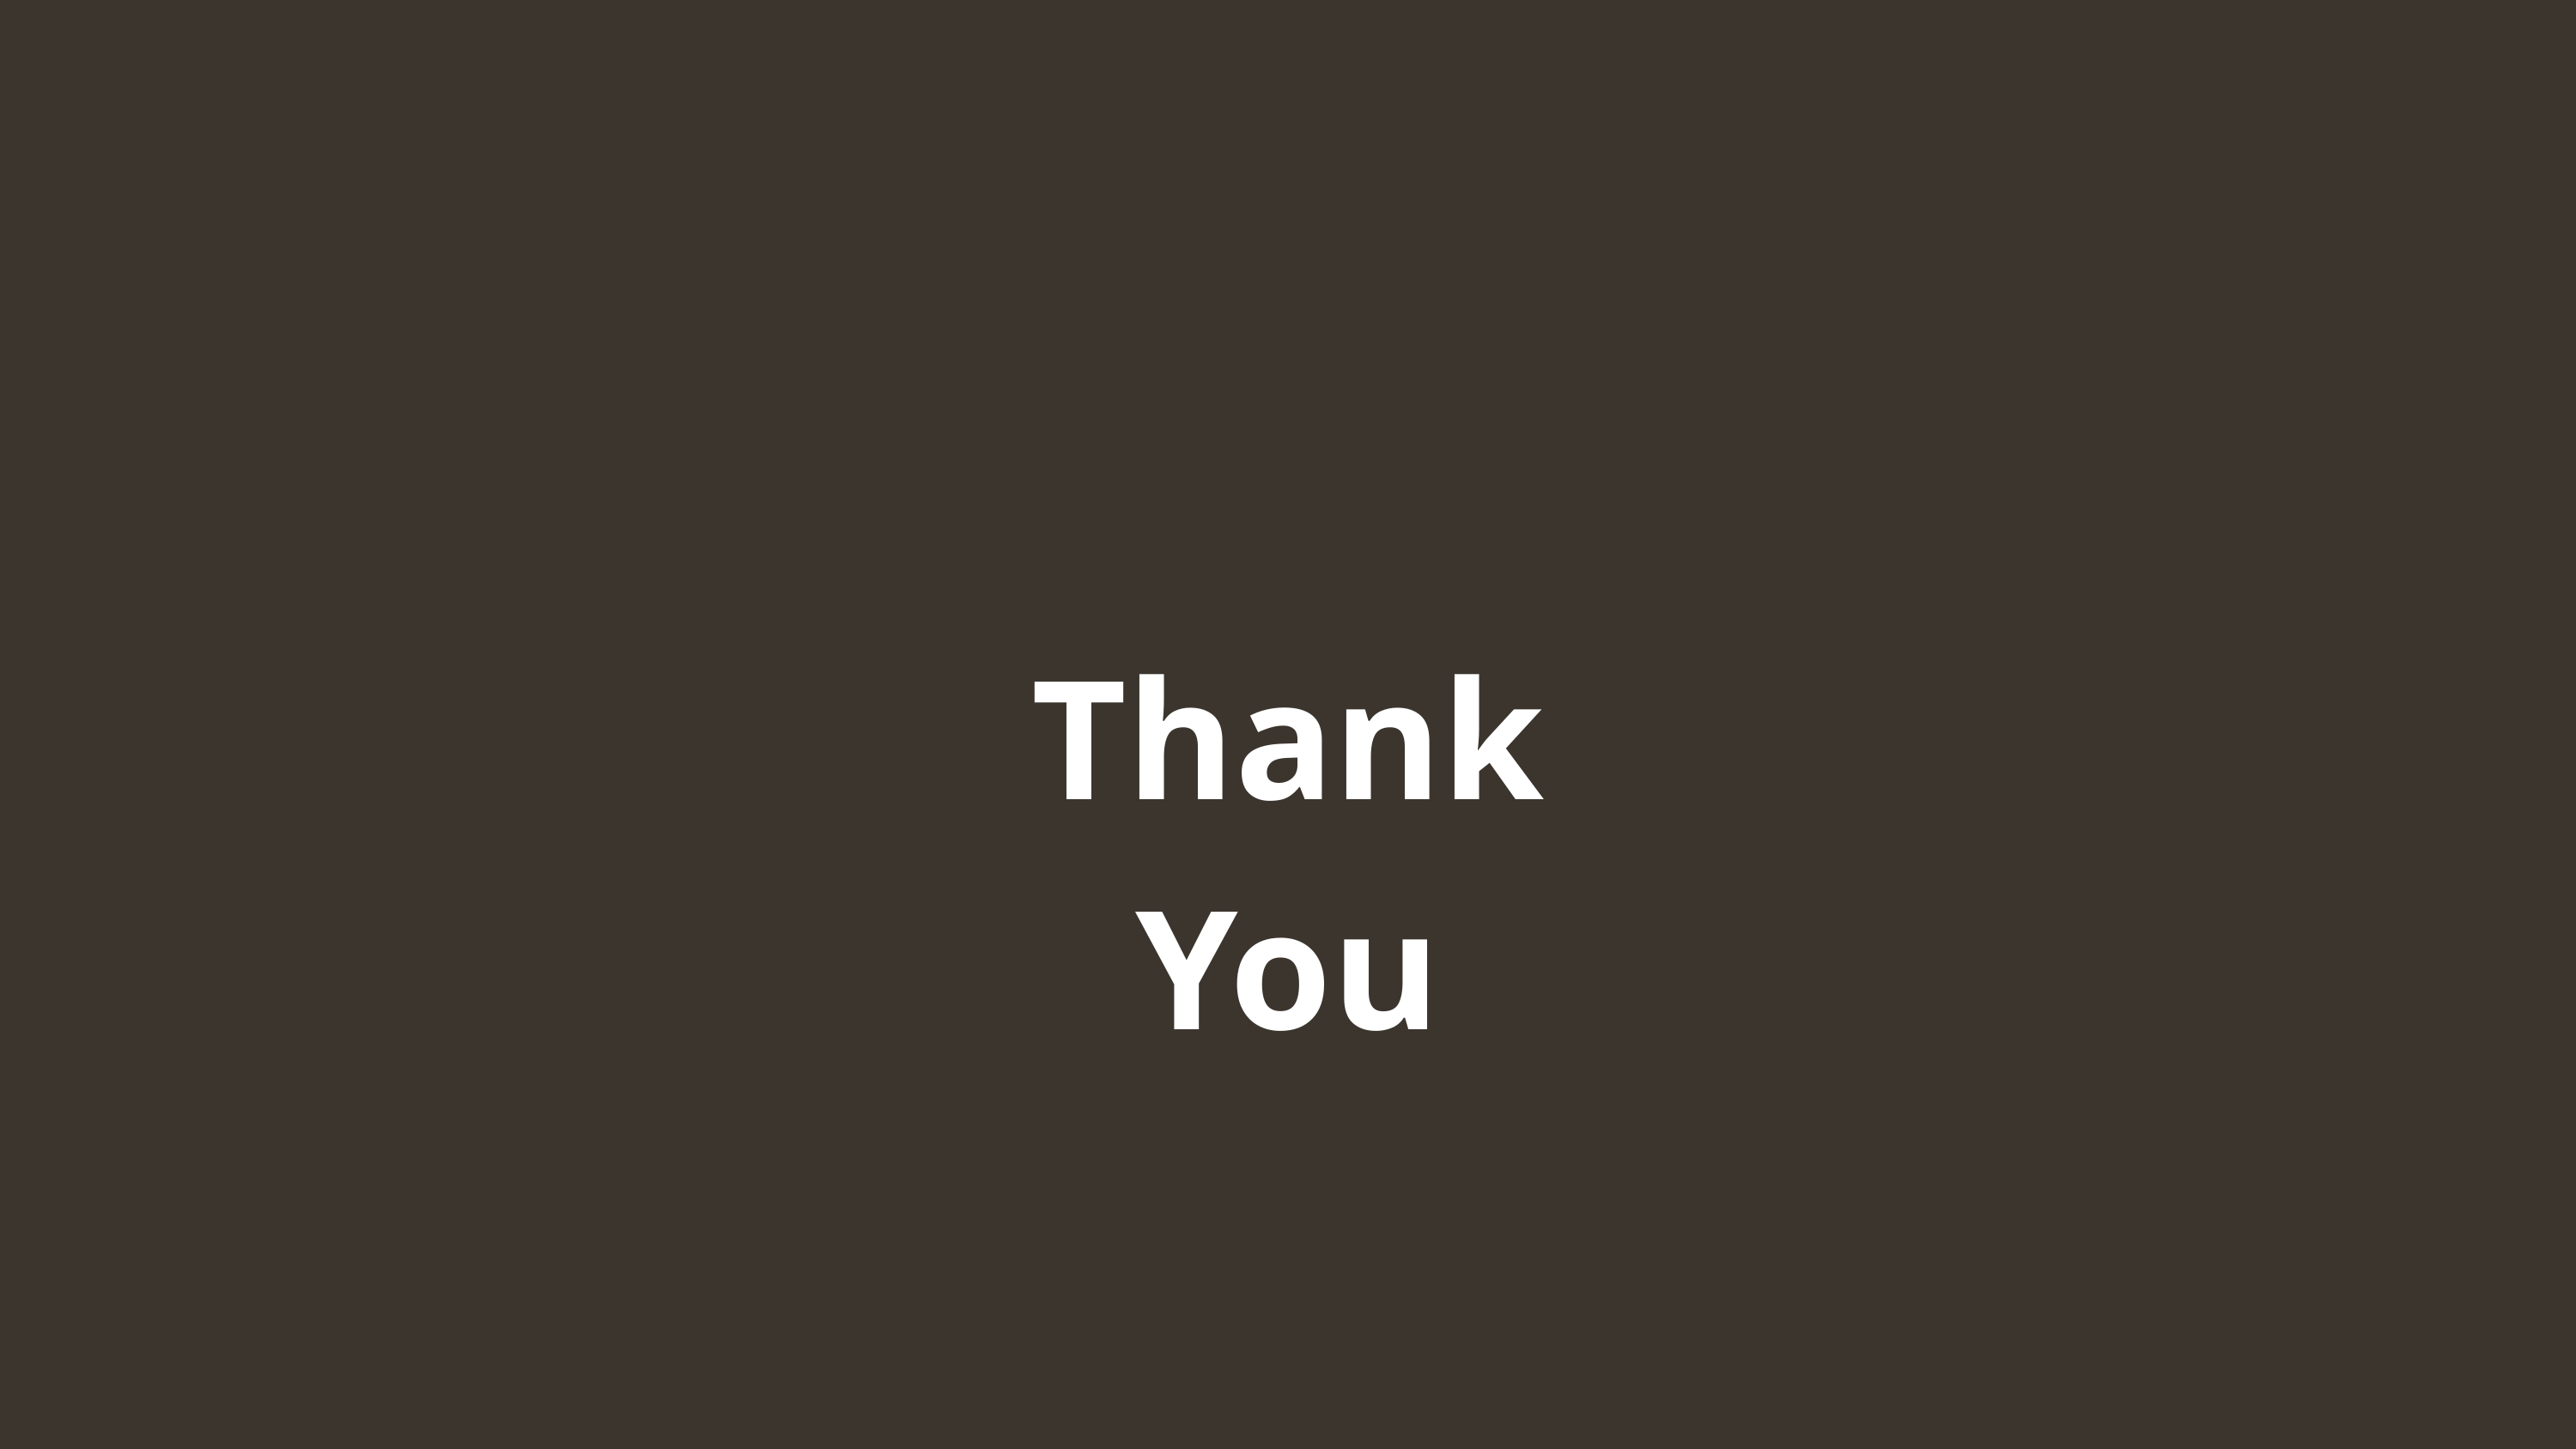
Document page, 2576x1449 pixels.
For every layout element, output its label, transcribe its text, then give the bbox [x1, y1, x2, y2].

text_box Thank You [869, 602, 1707, 1063]
